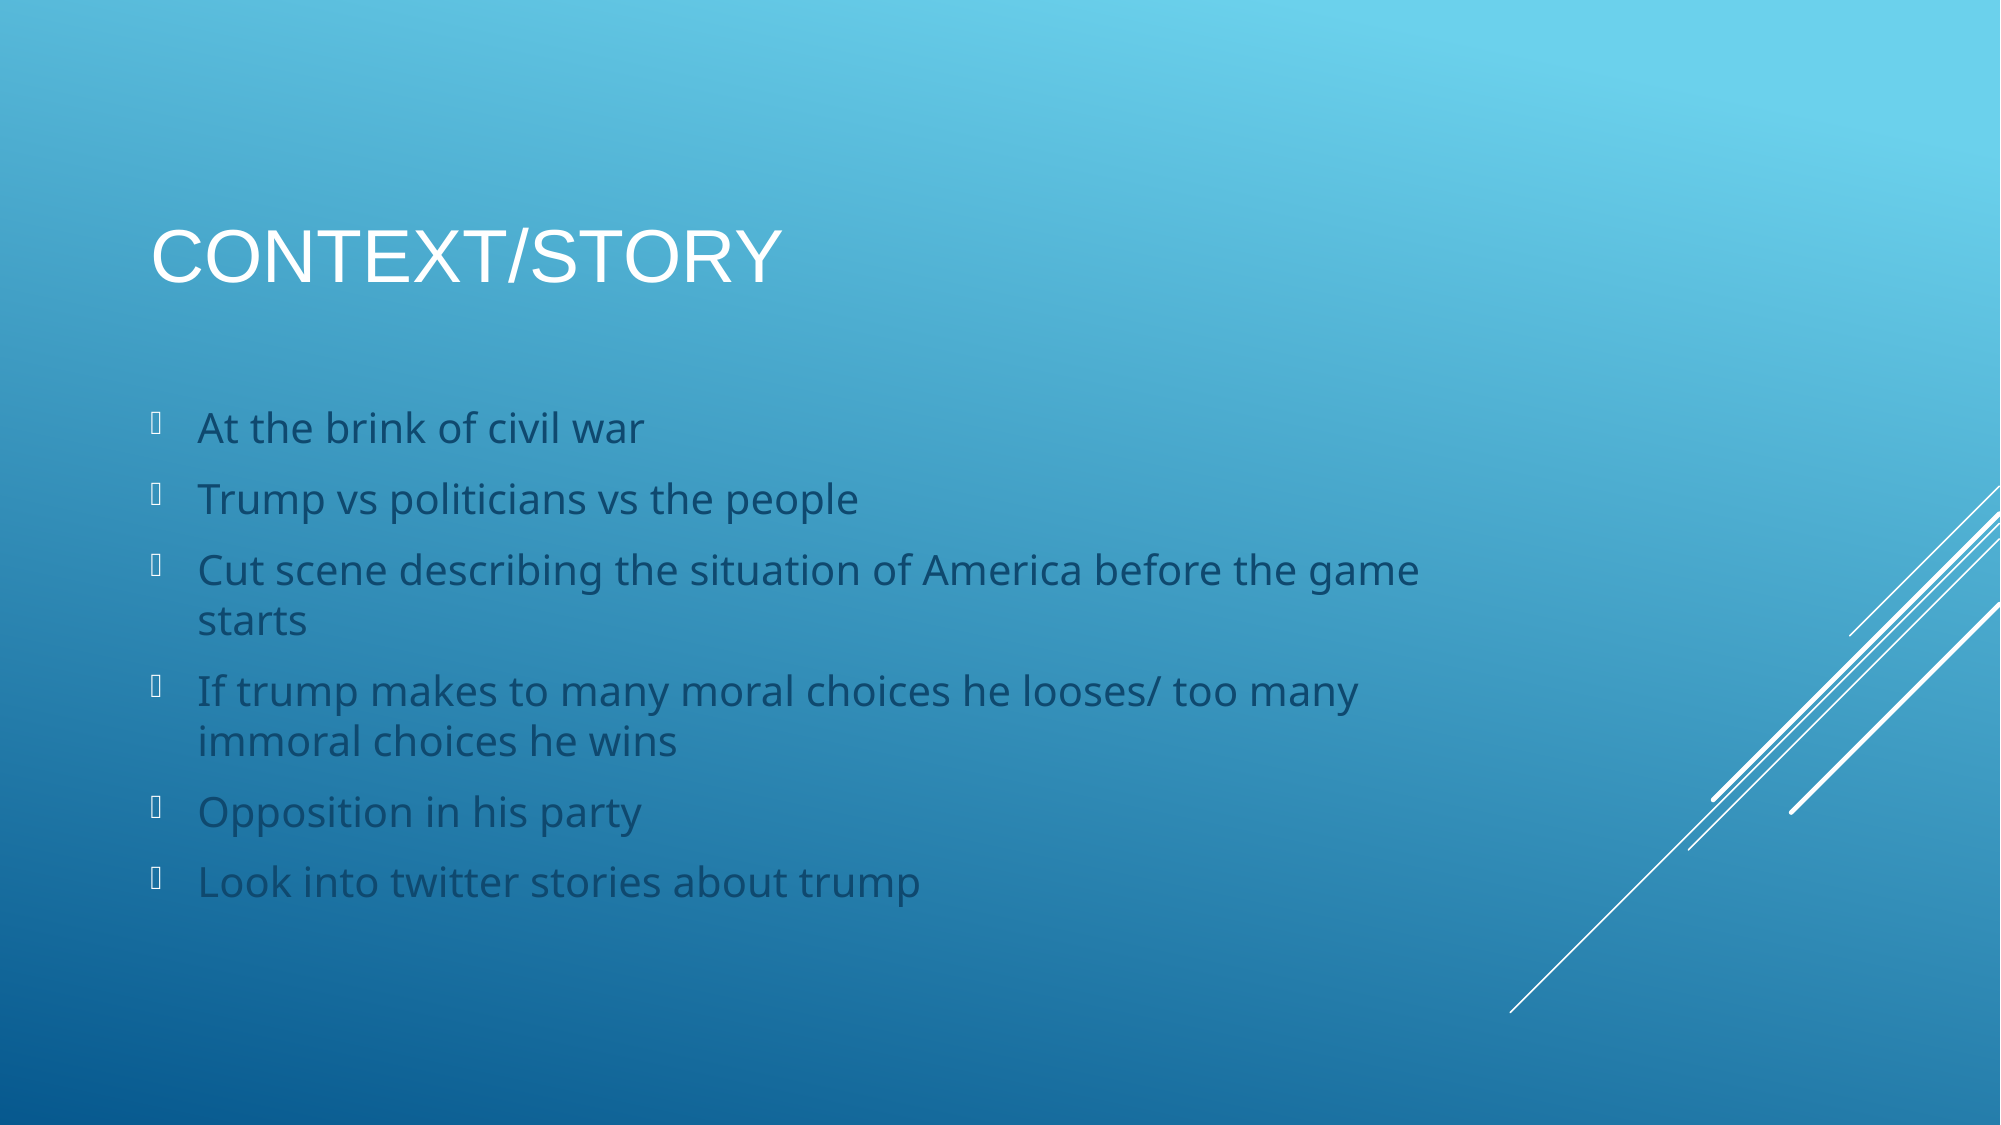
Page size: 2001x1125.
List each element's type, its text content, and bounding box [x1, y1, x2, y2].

list At the brink of civil war Trump vs politicians vs the people Cut scene describing the situation of America before the game starts If trump makes to many moral choices he looses/ too many immoral choices he wins Opposition in his party Look into twitter stories about trump [135, 428, 1536, 1022]
title Context/Story [135, 129, 1536, 377]
